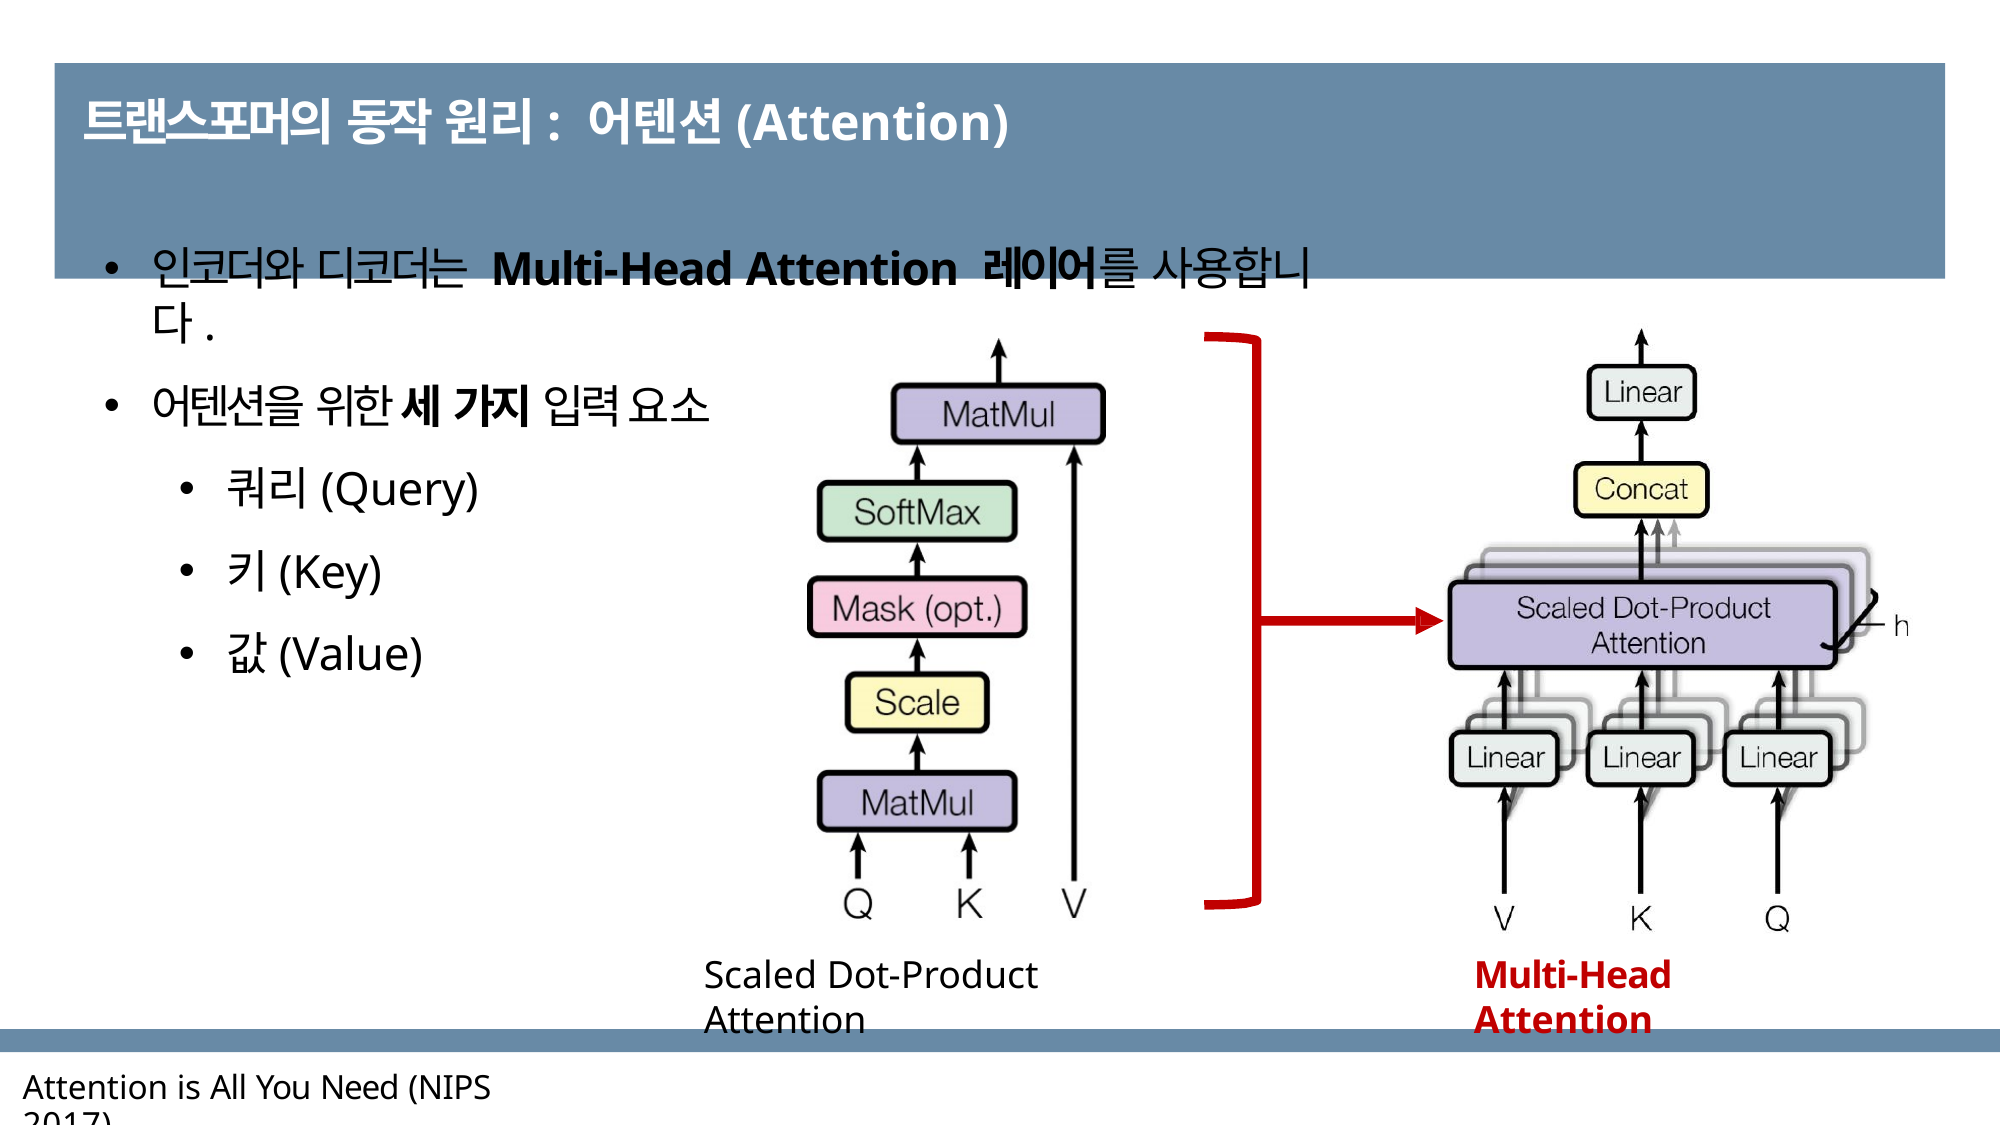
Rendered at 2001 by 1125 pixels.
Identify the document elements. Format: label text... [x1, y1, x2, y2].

picture [1443, 322, 1913, 935]
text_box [1199, 331, 1444, 911]
text_box Multi-Head Attention [1471, 948, 1845, 1041]
text_box [0, 1029, 2000, 1053]
title 트랜스포머의 동작 원리: 어텐션(Attention) [54, 63, 1946, 279]
text_box 인코더와 디코더는 Multi-Head Attention 레이어를 사용합니다. 어텐션을 위한 세 가지 입력 요소 쿼리(Query) 키(Key) 값(Value) [101, 210, 1371, 680]
slide_number Attention is All You Need (NIPS 2017) [20, 1068, 586, 1125]
text_box Scaled Dot-Product Attention [701, 949, 1209, 1042]
picture [807, 338, 1106, 922]
